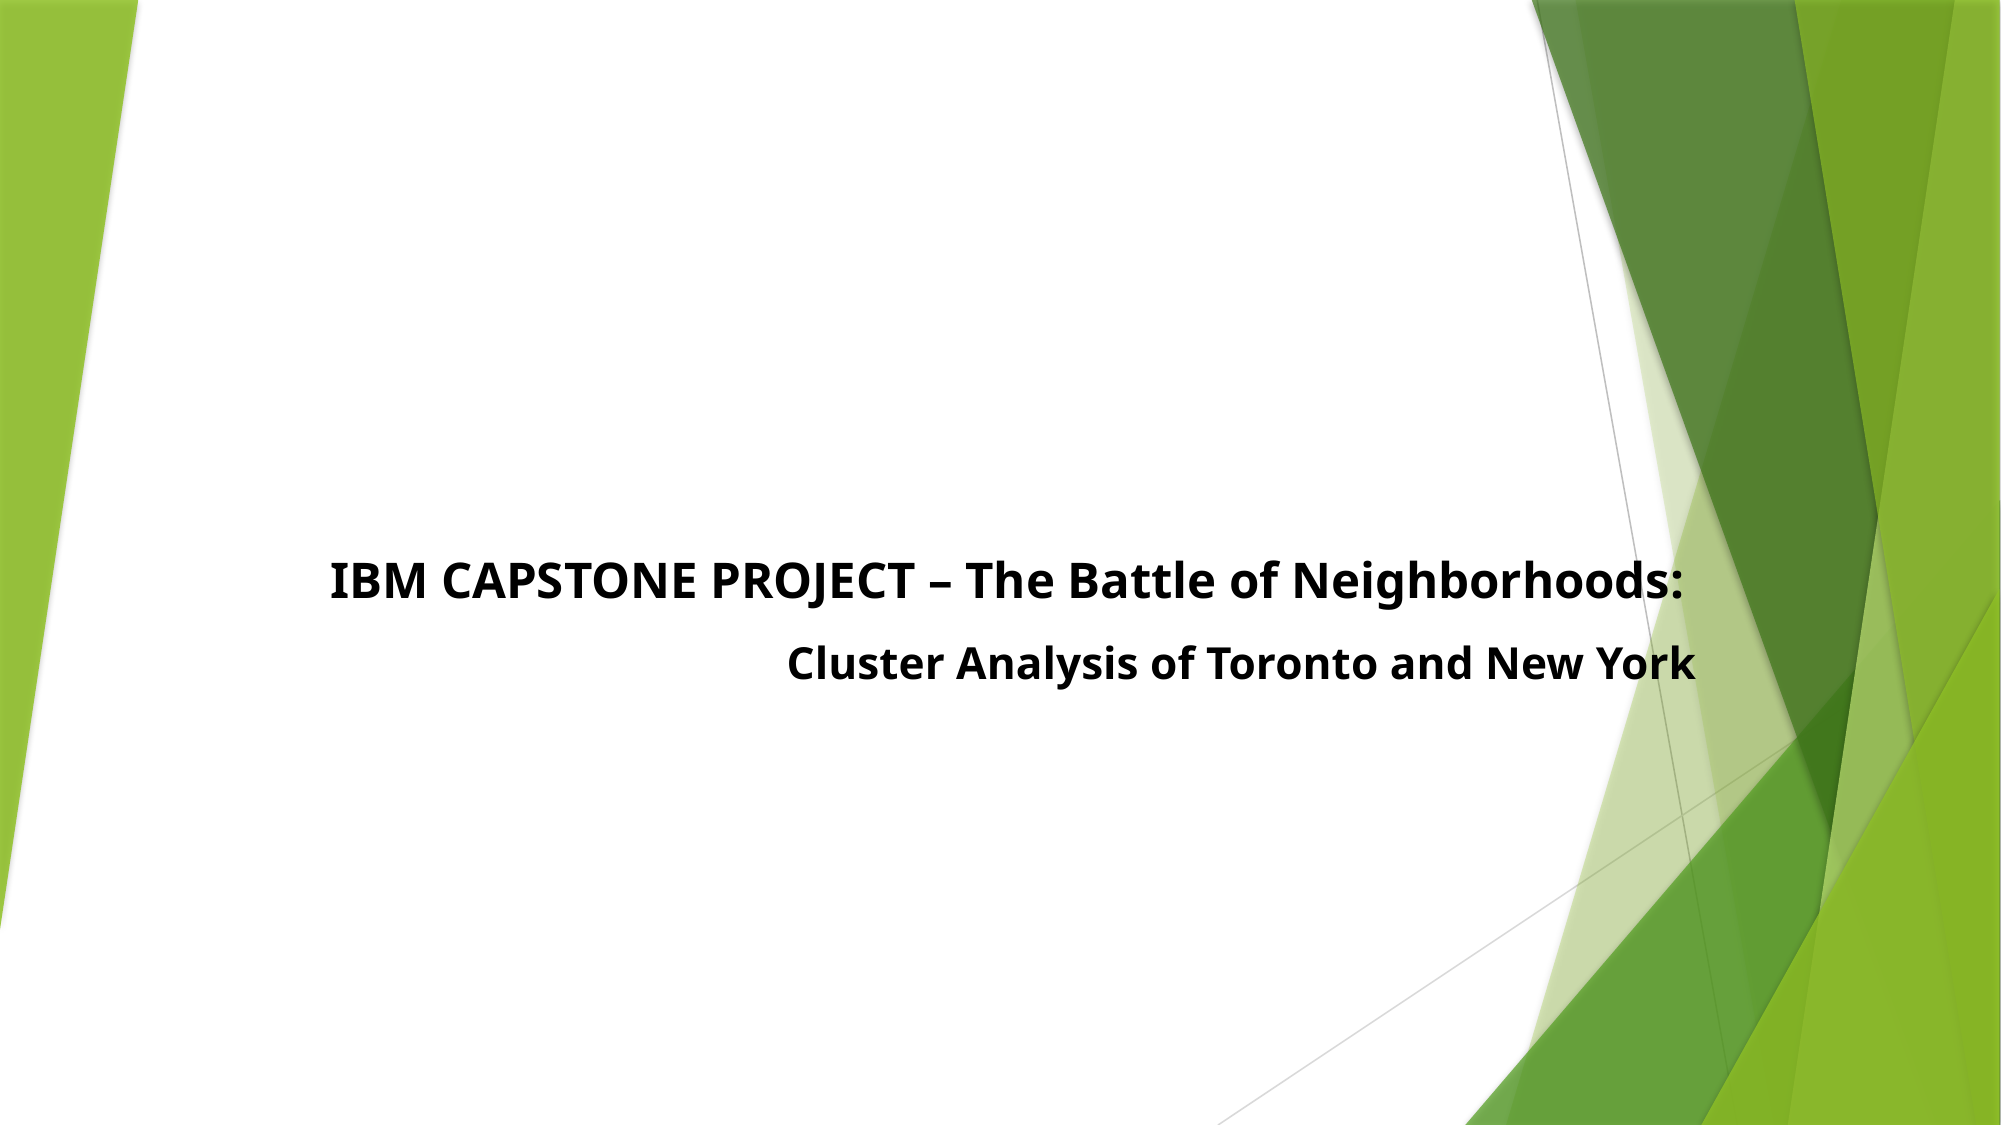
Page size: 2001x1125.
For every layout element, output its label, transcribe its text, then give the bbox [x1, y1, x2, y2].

title IBM CAPSTONE PROJECT – The Battle of Neighborhoods: Cluster Analysis of Toronto and New York [288, 235, 1712, 696]
